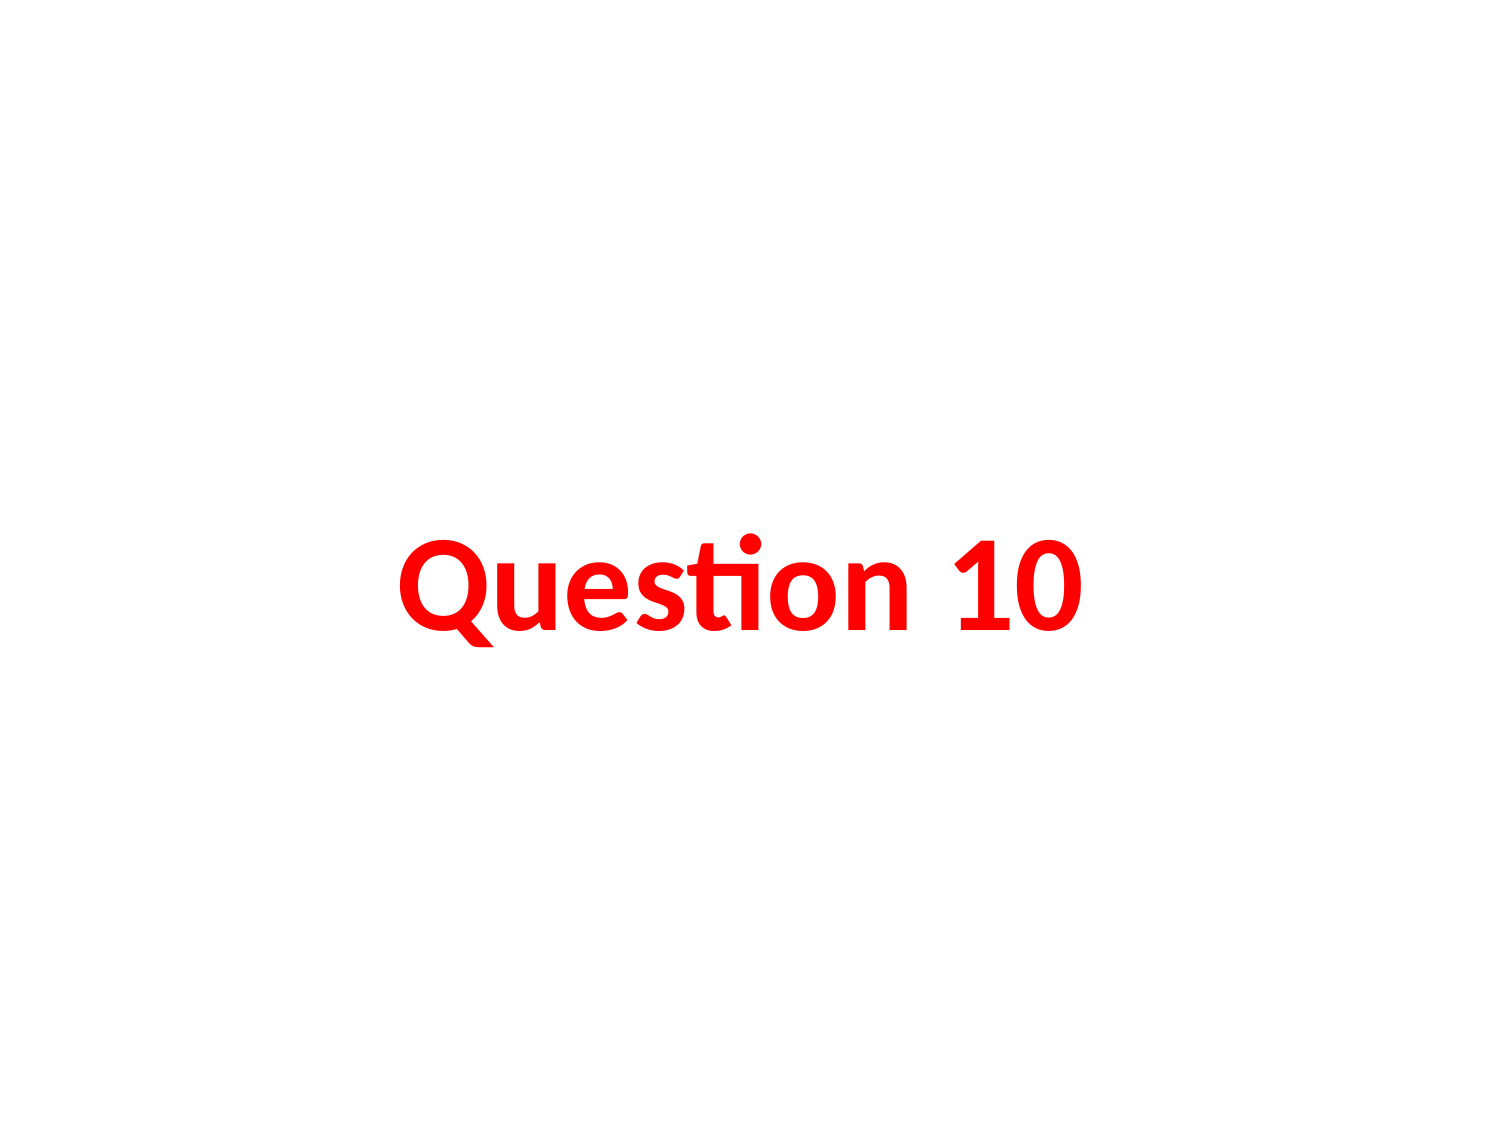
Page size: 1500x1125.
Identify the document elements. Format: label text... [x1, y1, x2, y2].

list Question 10 [75, 262, 1425, 1005]
